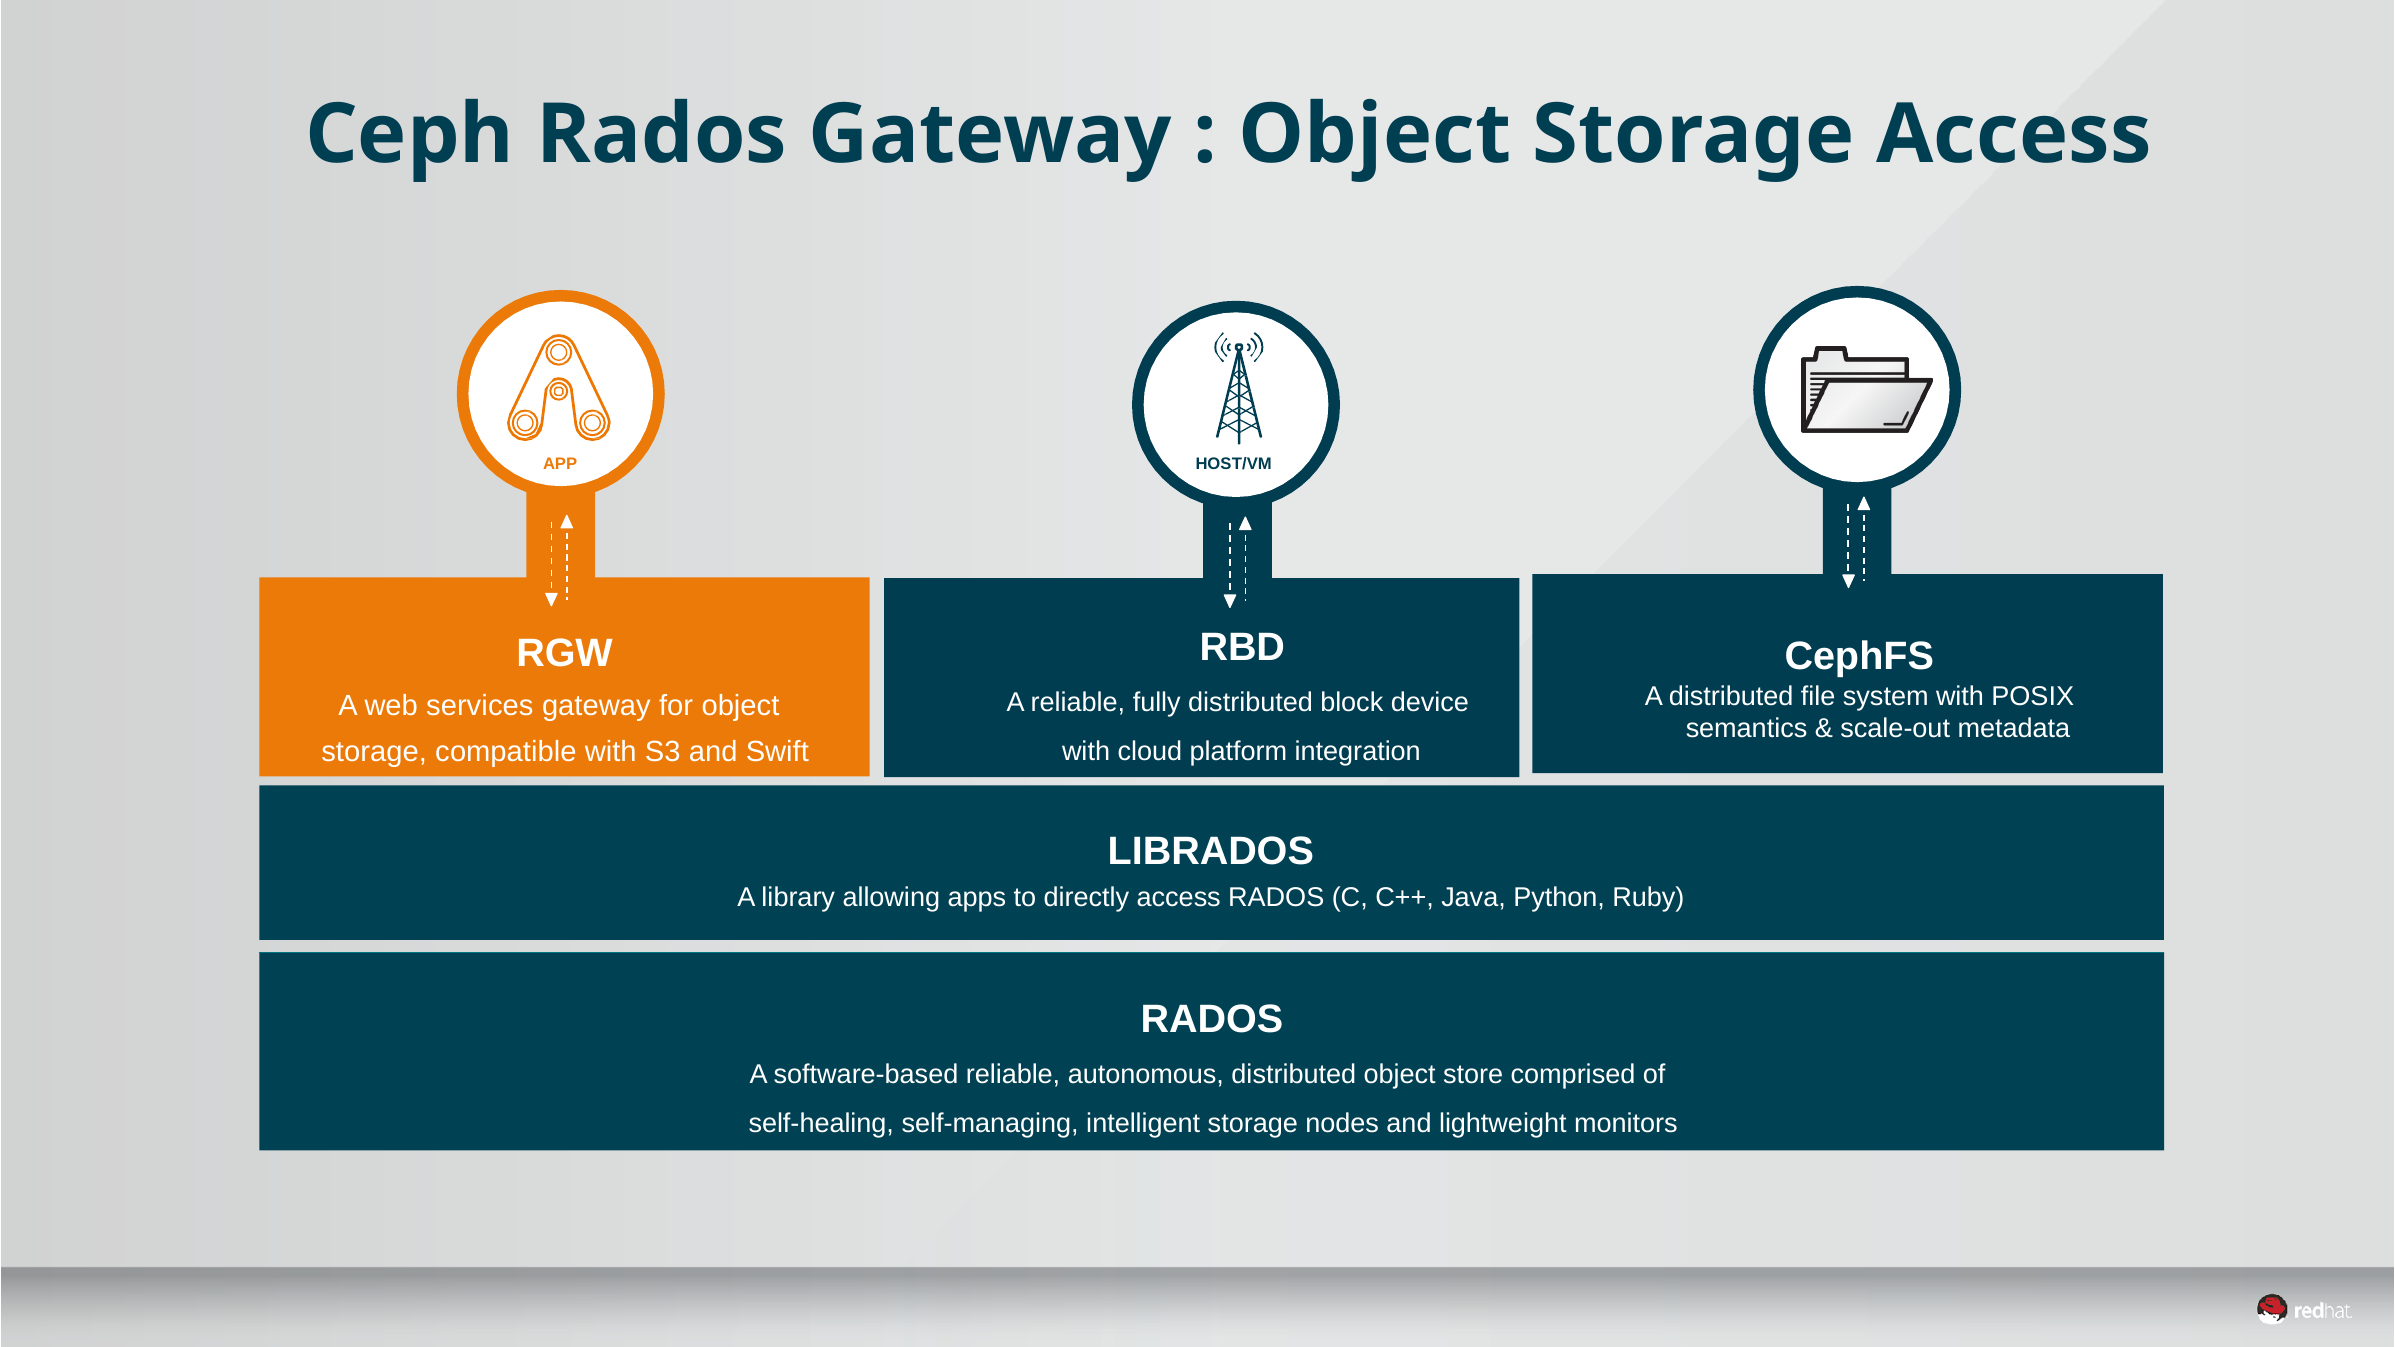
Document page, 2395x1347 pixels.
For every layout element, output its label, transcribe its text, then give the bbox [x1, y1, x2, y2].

text_box [554, 386, 564, 396]
text_box [516, 414, 534, 432]
text_box [259, 785, 2164, 940]
text_box CephFS A distributed file system with POSIX semantics & scale-out metadata [1610, 630, 2104, 760]
text_box [526, 493, 596, 586]
text_box [1764, 297, 1950, 483]
text_box [1253, 332, 1264, 363]
text_box [549, 381, 569, 401]
picture [1, 0, 2394, 1347]
text_box [1215, 343, 1263, 445]
text_box RGW A web services gateway for object storage, compatible with S3 and Swift [302, 627, 827, 758]
text_box [1214, 332, 1224, 363]
text_box [456, 289, 665, 498]
text_box [579, 409, 606, 437]
text_box [506, 334, 611, 442]
text_box [1250, 337, 1257, 357]
text_box [545, 338, 573, 366]
text_box [1532, 574, 2163, 774]
text_box [1753, 285, 1962, 488]
text_box [511, 409, 539, 437]
text_box [1842, 574, 1855, 589]
text_box [1822, 483, 1892, 581]
text_box LIBRADOS A library allowing apps to directly access RADOS (C, C++, Java, Python, Ruby) RADOS A software-based reliable, autonomous, distributed object store comprised of self-healing, self-managing, intelligent storage nodes and lightweight monitors [724, 825, 1700, 952]
text_box Ceph Rados Gateway : Object Storage Access [281, 55, 2317, 219]
text_box [1203, 503, 1272, 586]
text_box APP [538, 452, 582, 477]
text_box RBD A reliable, fully distributed block device with cloud platform integration [993, 621, 1487, 751]
text_box [545, 592, 558, 607]
text_box [560, 514, 574, 529]
text_box [1246, 343, 1251, 352]
text_box [259, 577, 870, 777]
text_box LIBRADOS A library allowing apps to directly access RADOS (C, C++, Java, Python, Ruby) RADOS A software-based reliable, autonomous, distributed object store comprised of self-healing, self-managing, intelligent storage nodes and lightweight monitors [724, 953, 1700, 1109]
text_box [1857, 496, 1871, 511]
text_box [1132, 300, 1341, 509]
text_box [550, 343, 568, 361]
text_box [583, 414, 602, 432]
text_box [1239, 516, 1252, 531]
text_box [1143, 312, 1329, 498]
text_box [884, 578, 1520, 778]
text_box [259, 953, 2165, 1151]
text_box HOST/VM [1191, 452, 1281, 477]
text_box [468, 301, 654, 487]
text_box [1220, 337, 1228, 357]
text_box [1223, 594, 1237, 608]
